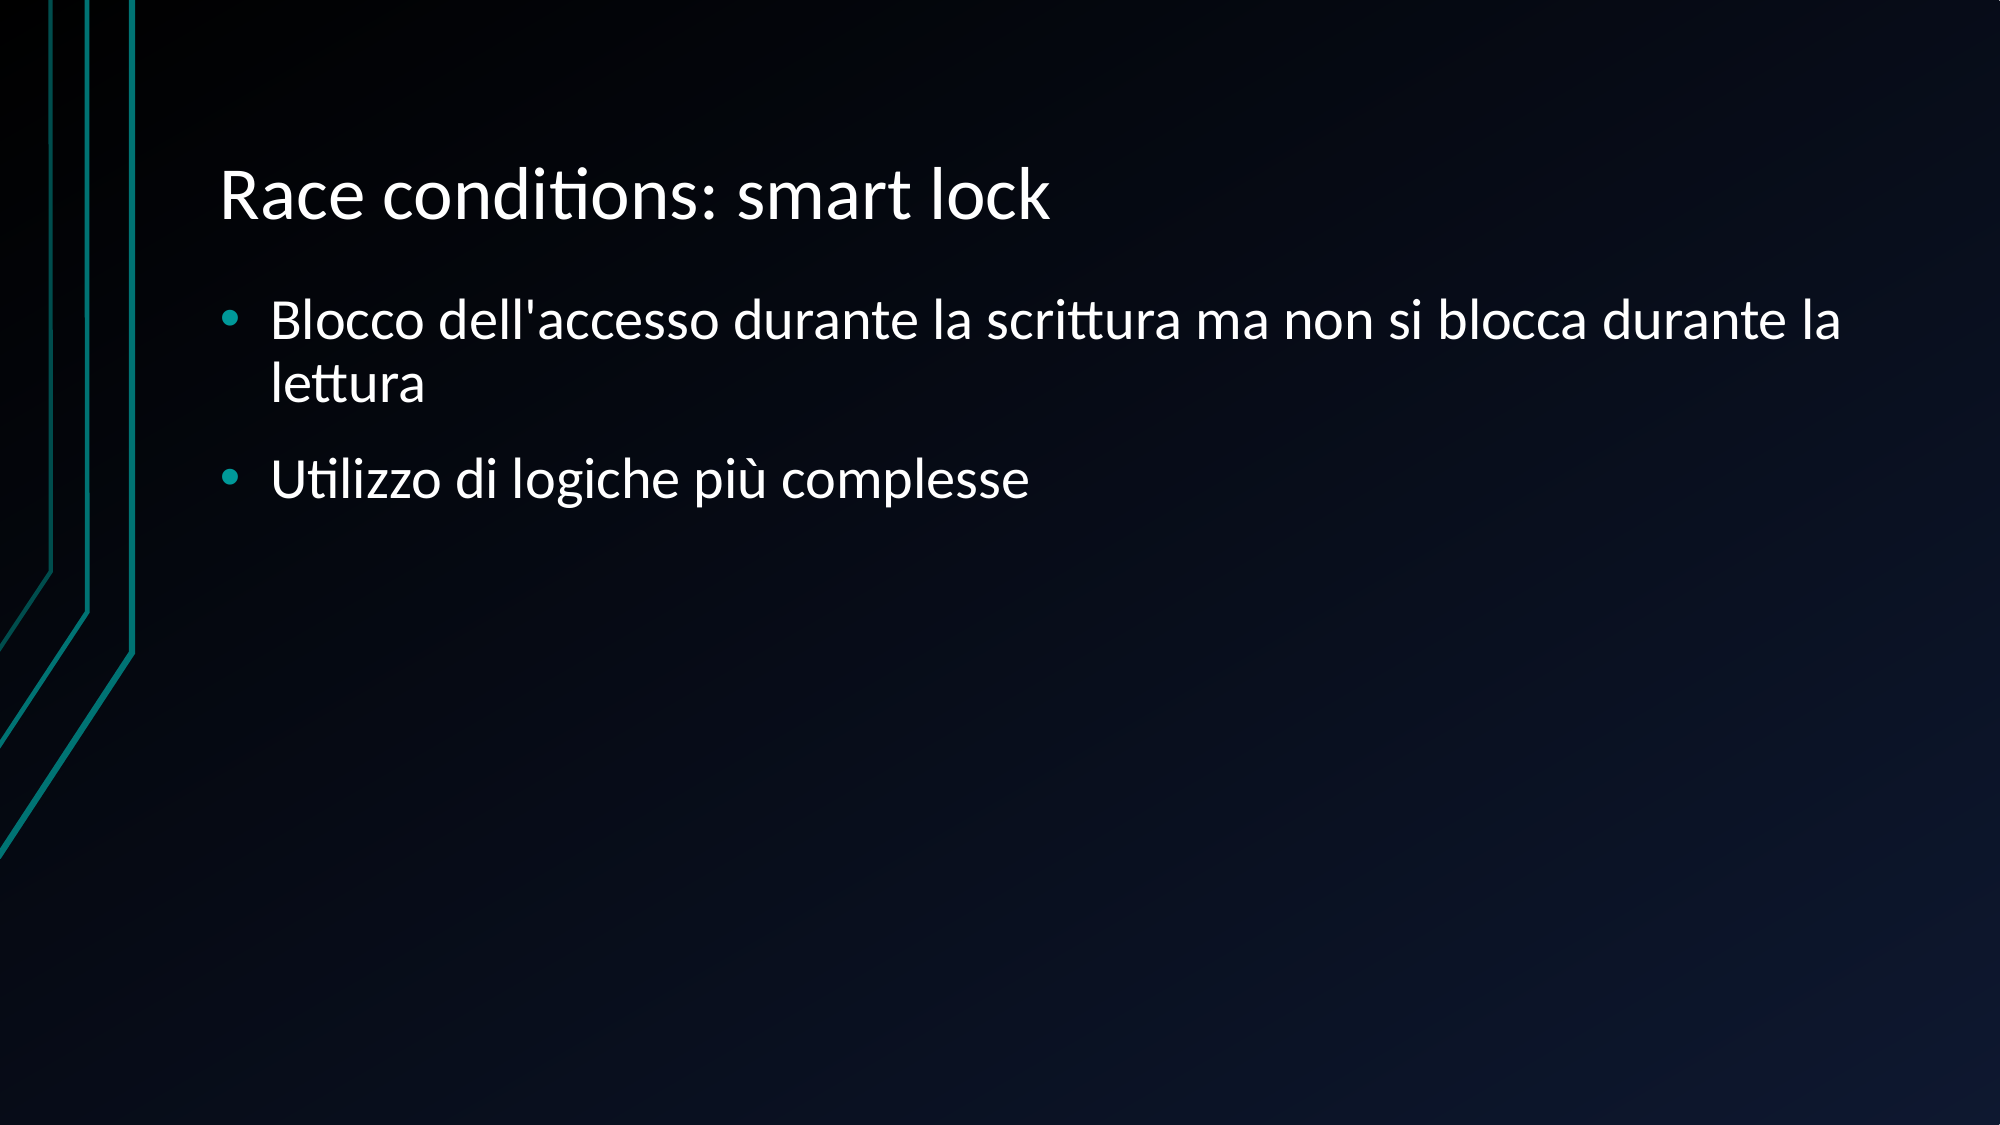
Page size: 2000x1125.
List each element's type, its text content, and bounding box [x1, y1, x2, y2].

title Race conditions: smart lock [199, 45, 1900, 246]
list Blocco dell'accesso durante la scrittura ma non si blocca durante la lettura Utilizzo di logiche più complesse [199, 279, 1900, 1012]
